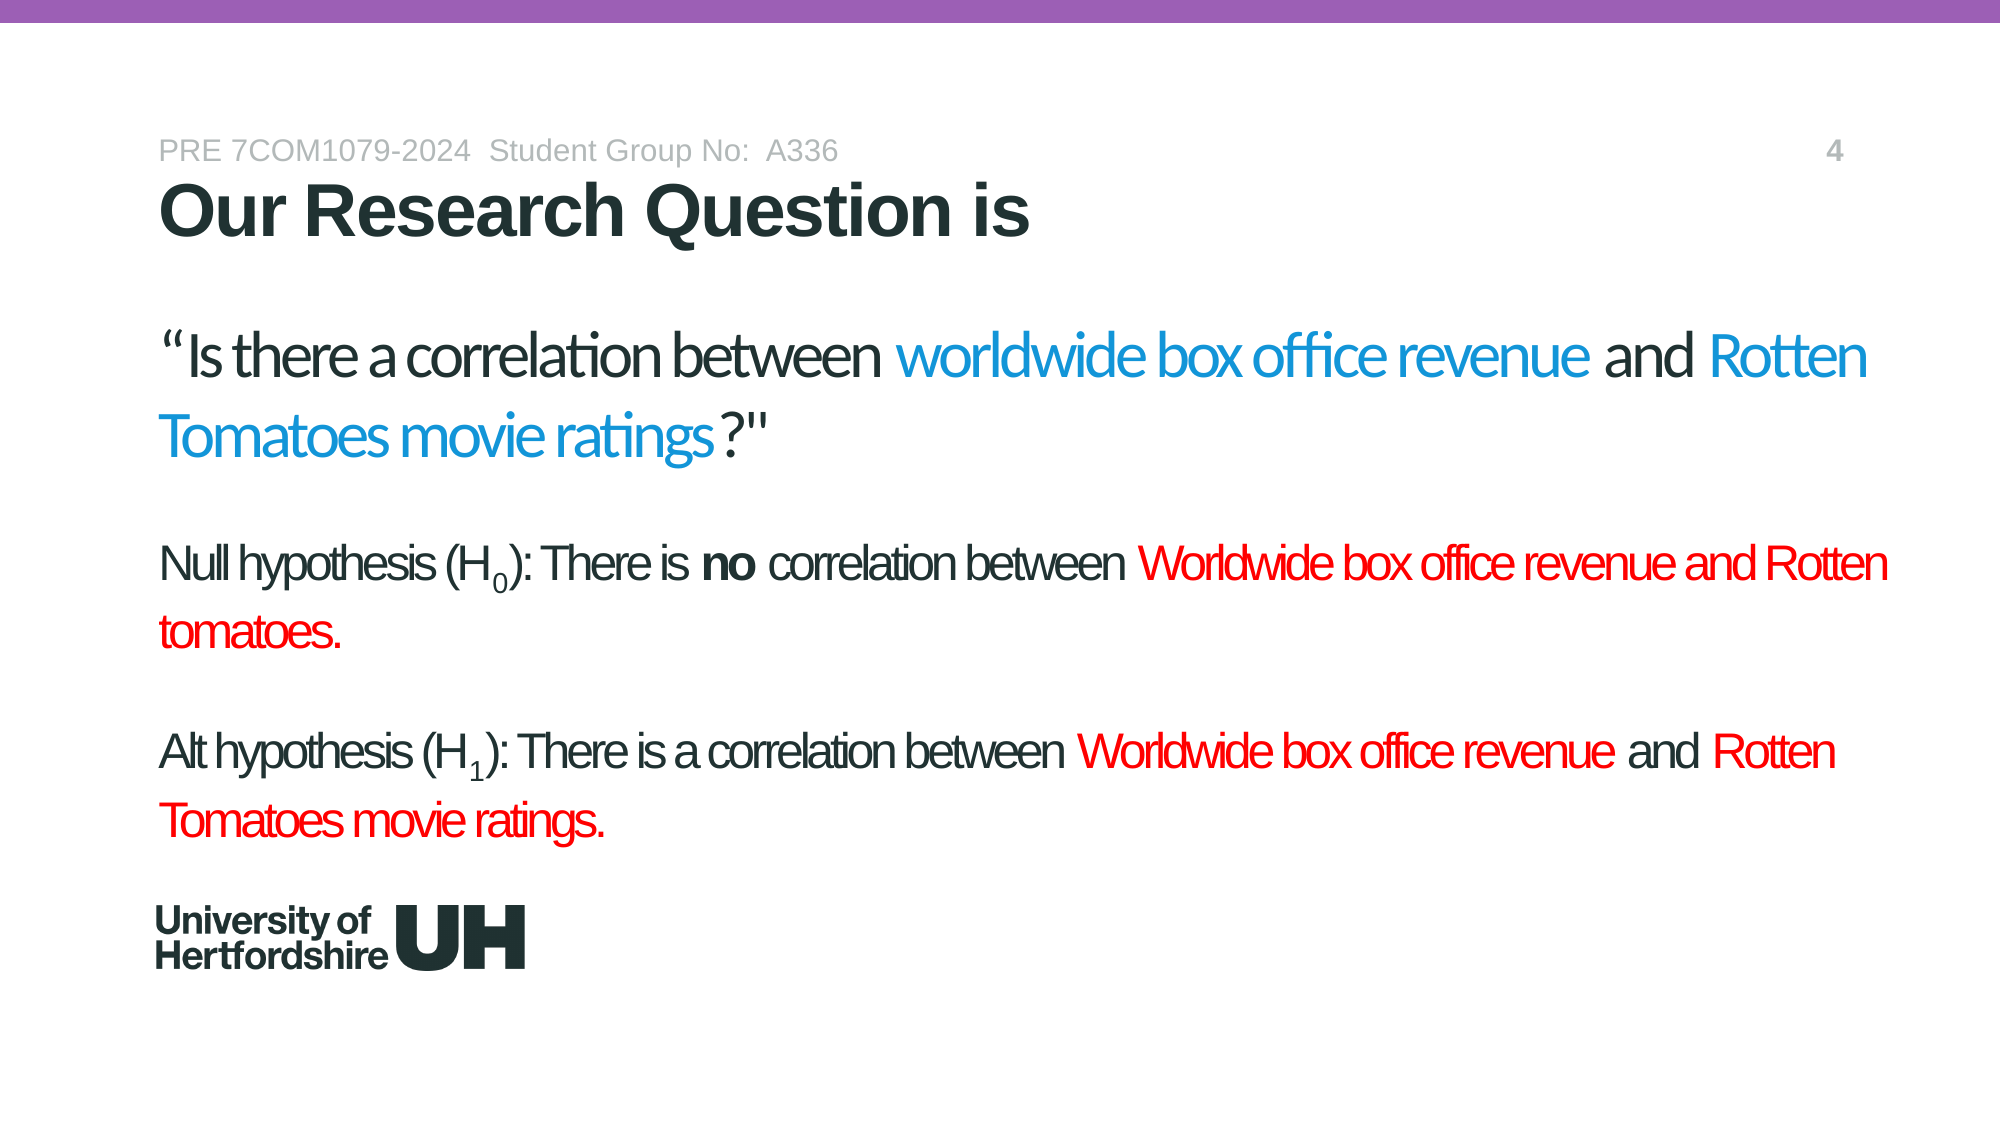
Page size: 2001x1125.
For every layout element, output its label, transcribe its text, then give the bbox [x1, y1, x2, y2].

slide_number 4 [1741, 129, 1844, 168]
title “Is there a correlation between worldwide box office revenue and Rotten Tomatoes movie ratings?" Null hypothesis (H0): There is no correlation between Worldwide box office revenue and Rotten tomatoes. Alt hypothesis (H1): There is a correlation between Worldwide box office revenue and Rotten Tomatoes movie ratings. [158, 310, 1904, 855]
subtitle Our Research Question is [158, 191, 1759, 230]
footer PRE 7COM1079-2024 Student Group No: A336 [158, 129, 1336, 168]
